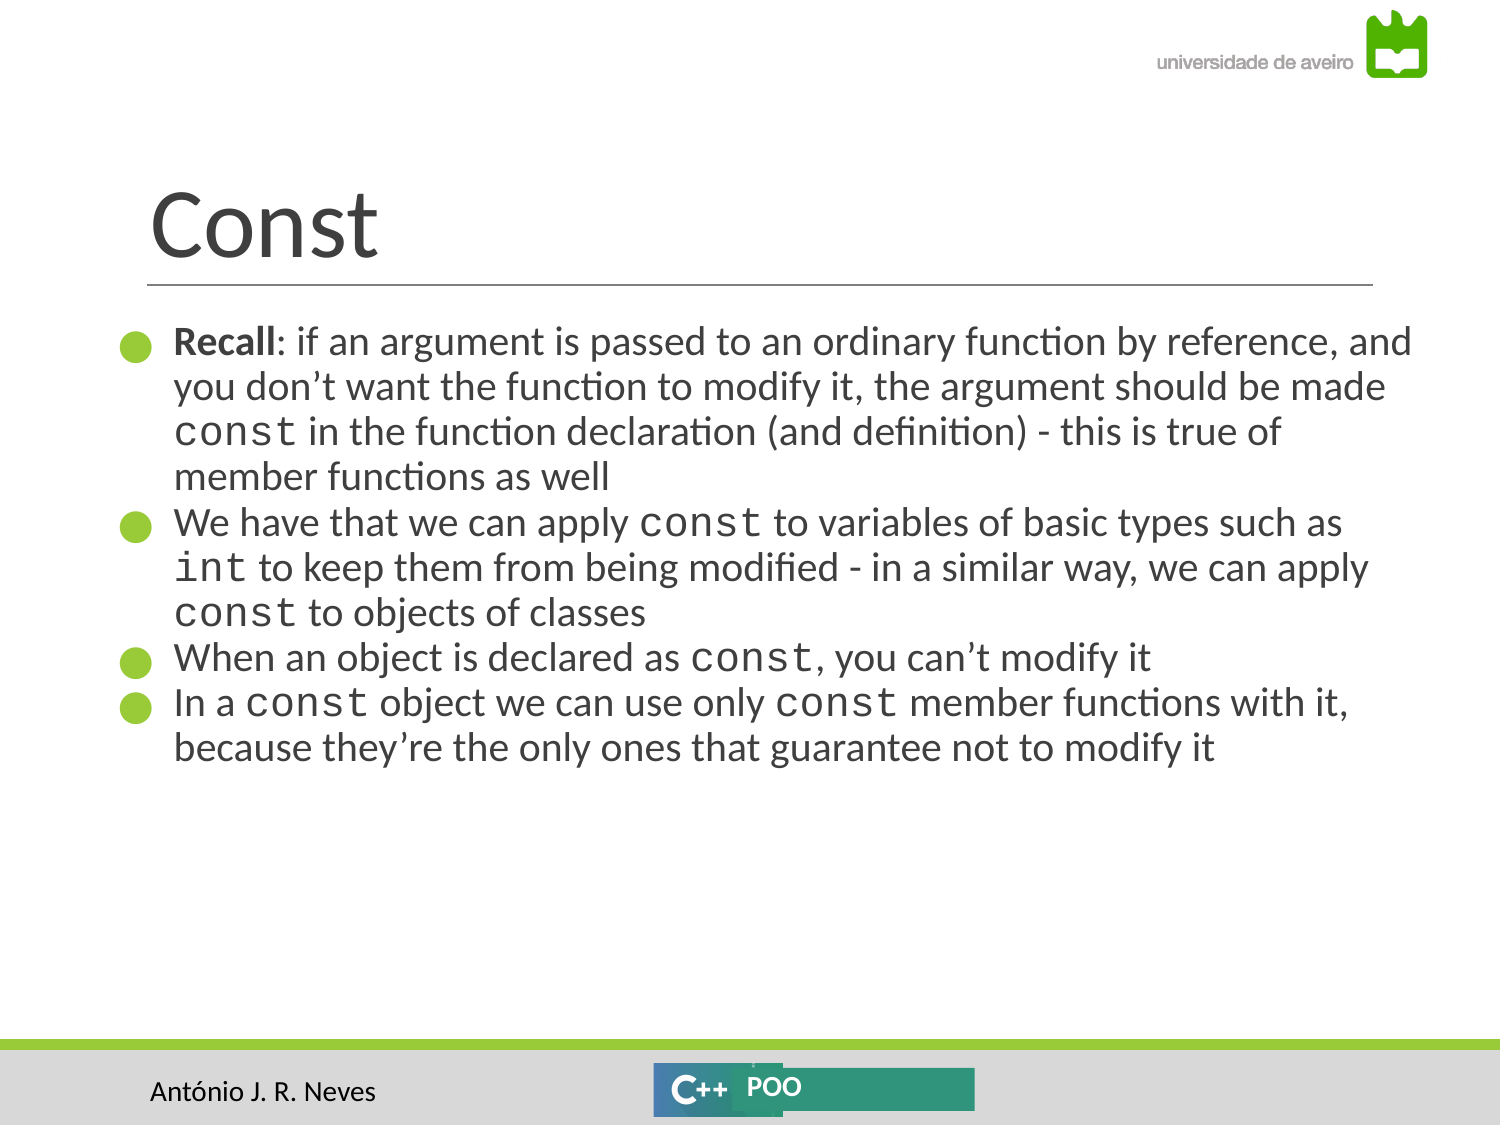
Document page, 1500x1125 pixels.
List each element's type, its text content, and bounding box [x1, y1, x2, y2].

list Recall: if an argument is passed to an ordinary function by reference, and you don’t want the function to modify it, the argument should be made const in the function declaration (and definition) - this is true of member functions as well We have that we can apply const to variables of basic types such as int to keep them from being modified - in a similar way, we can apply const to objects of classes When an object is declared as const, you can’t modify it In a const object we can use only const member functions with it, because they’re the only ones that guarantee not to modify it [98, 312, 1427, 868]
picture [1156, 10, 1441, 79]
picture [653, 1063, 783, 1117]
title Const [135, 47, 1373, 285]
